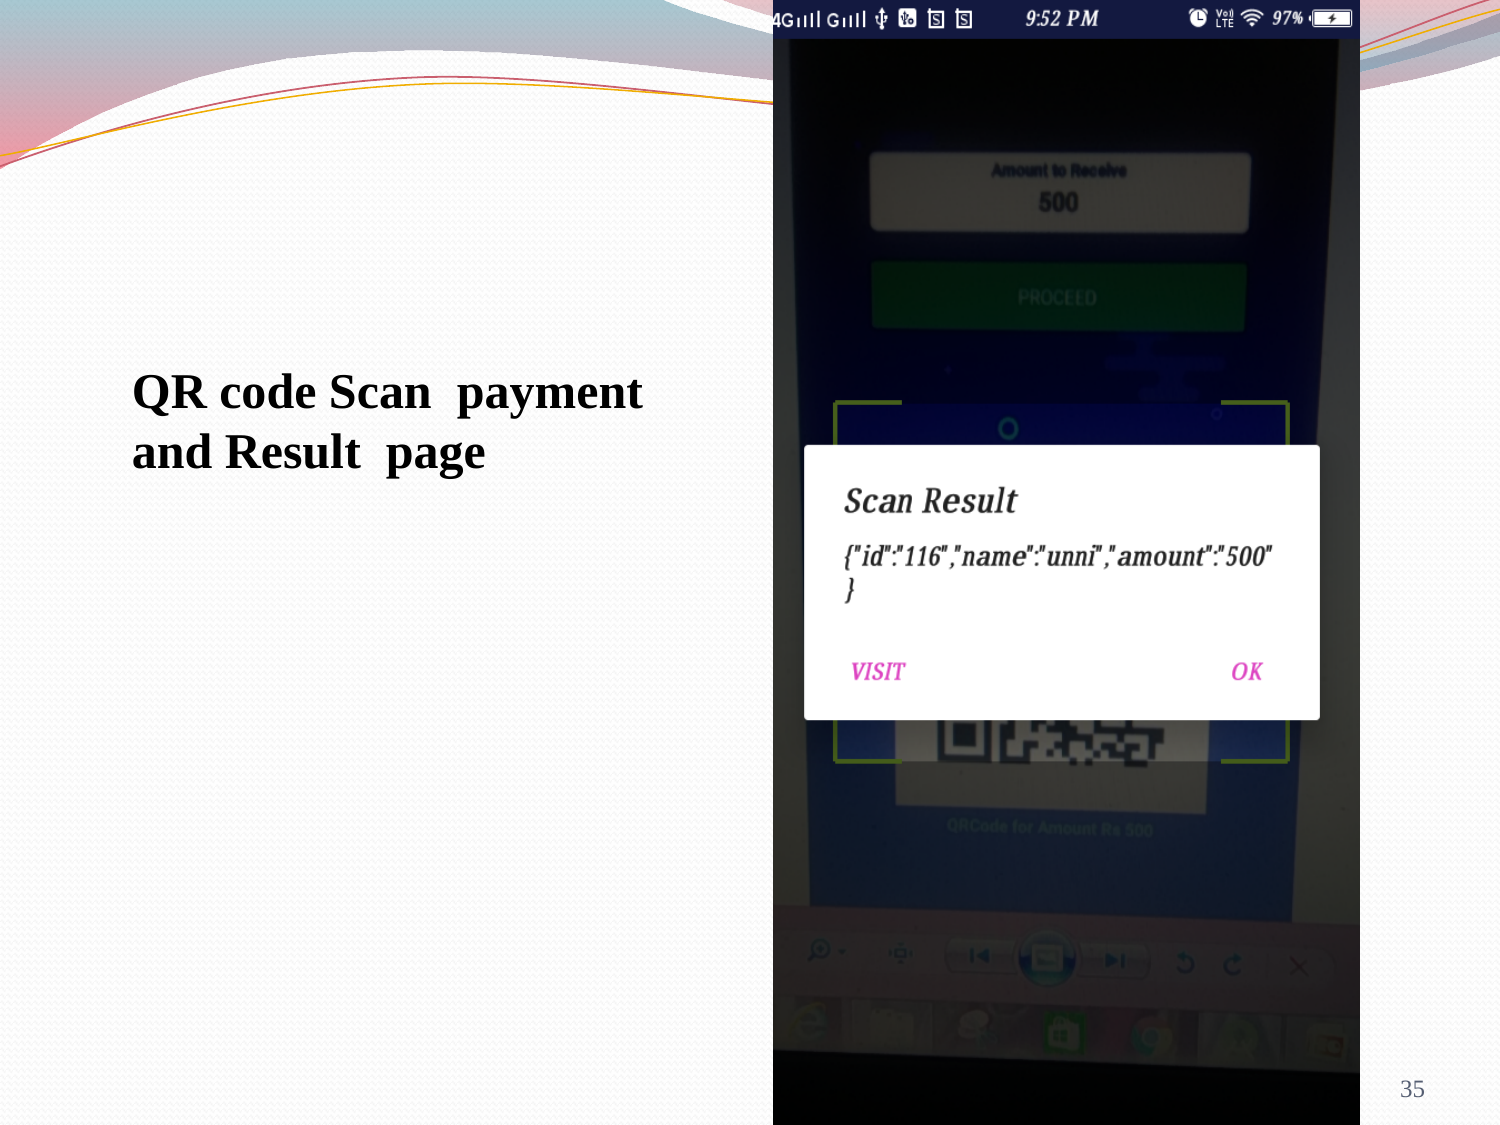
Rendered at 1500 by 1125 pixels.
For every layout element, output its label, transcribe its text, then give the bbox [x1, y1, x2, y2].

text_box QR code Scan payment and Result page [117, 351, 750, 487]
picture [773, 0, 1360, 1125]
slide_number 35 [1365, 1042, 1425, 1103]
